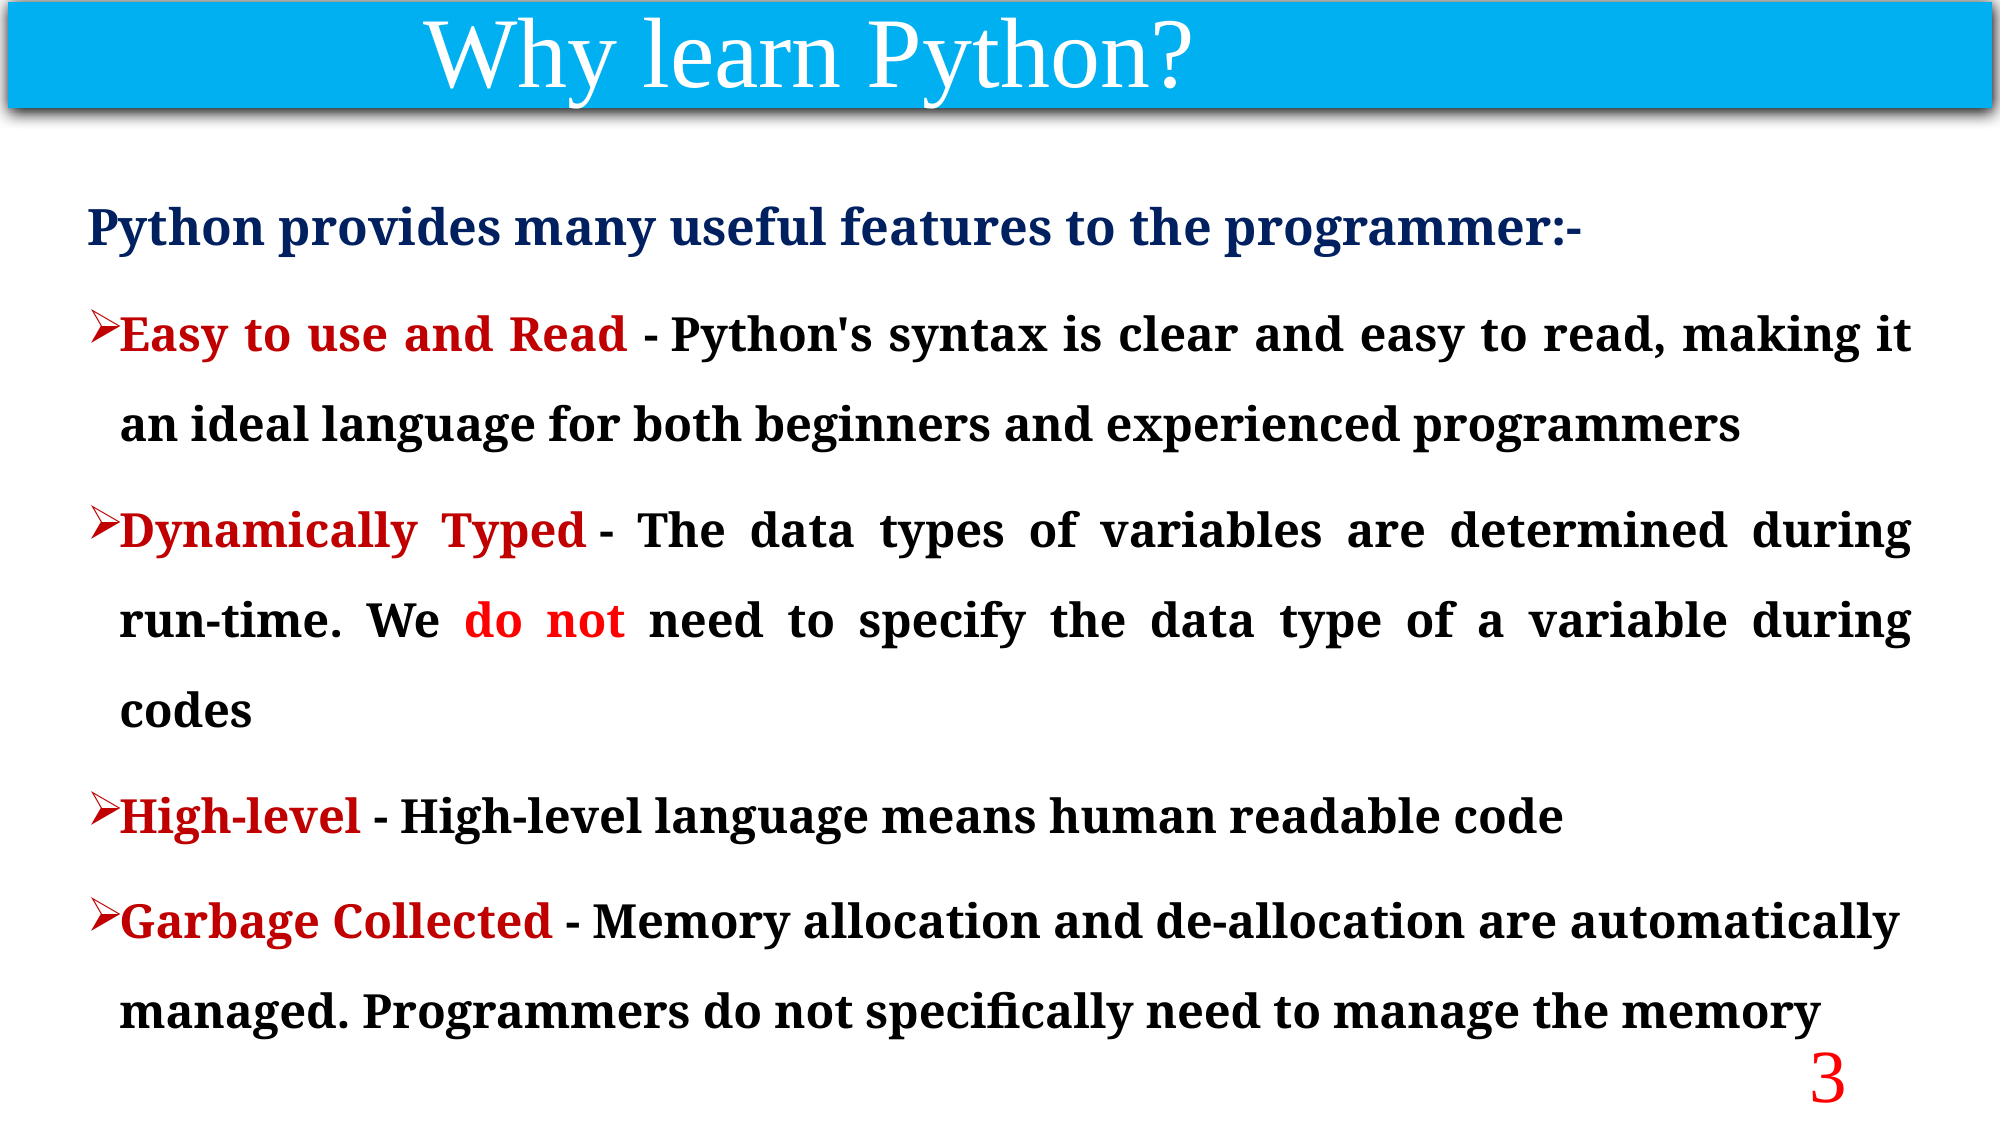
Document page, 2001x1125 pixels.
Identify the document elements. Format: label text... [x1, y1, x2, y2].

text_box Why learn Python? [8, 2, 1992, 109]
slide_number 3 [1412, 1042, 1863, 1103]
list Python provides many useful features to the programmer:- Easy to use and Read - Python's syntax is clear and easy to read, making it an ideal language for both beginners and experienced programmers Dynamically Typed - The data types of variables are determined during run-time. We do not need to specify the data type of a variable during codes High-level - High-level language means human readable code Garbage Collected - Memory allocation and de-allocation are automatically managed. Programmers do not specifically need to manage the memory [72, 151, 1928, 1103]
